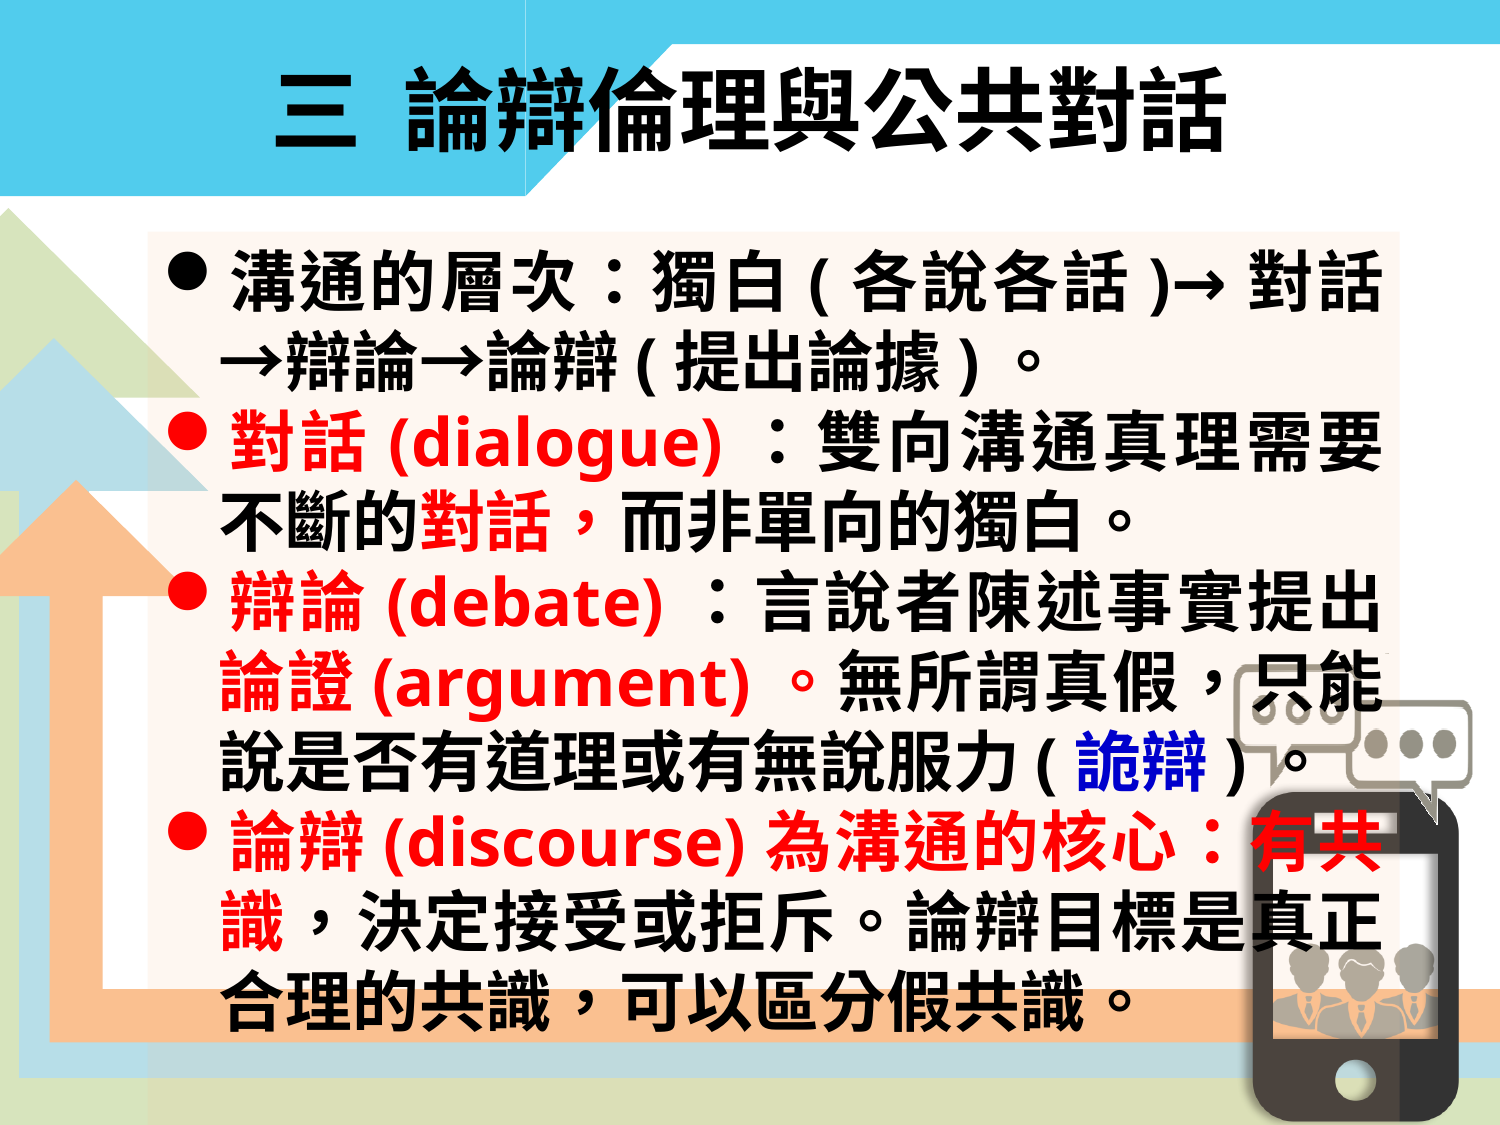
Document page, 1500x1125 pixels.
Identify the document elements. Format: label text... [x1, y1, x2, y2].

list 溝通的層次：獨白(各說各話)→對話→辯論→論辯(提出論據)。 對話(dialogue)：雙向溝通真理需要不斷的對話，而非單向的獨白。 辯論(debate)：言說者陳述事實提出論證(argument)。無所謂真假，只能說是否有道理或有無說服力(詭辯)。 論辯(discourse)為溝通的核心：有共識，決定接受或拒斥。論辯目標是真正合理的共識，可以區分假共識。 [147, 231, 1400, 1125]
title 三 論辯倫理與公共對話 [64, 30, 1436, 185]
picture [1400, 645, 1500, 835]
